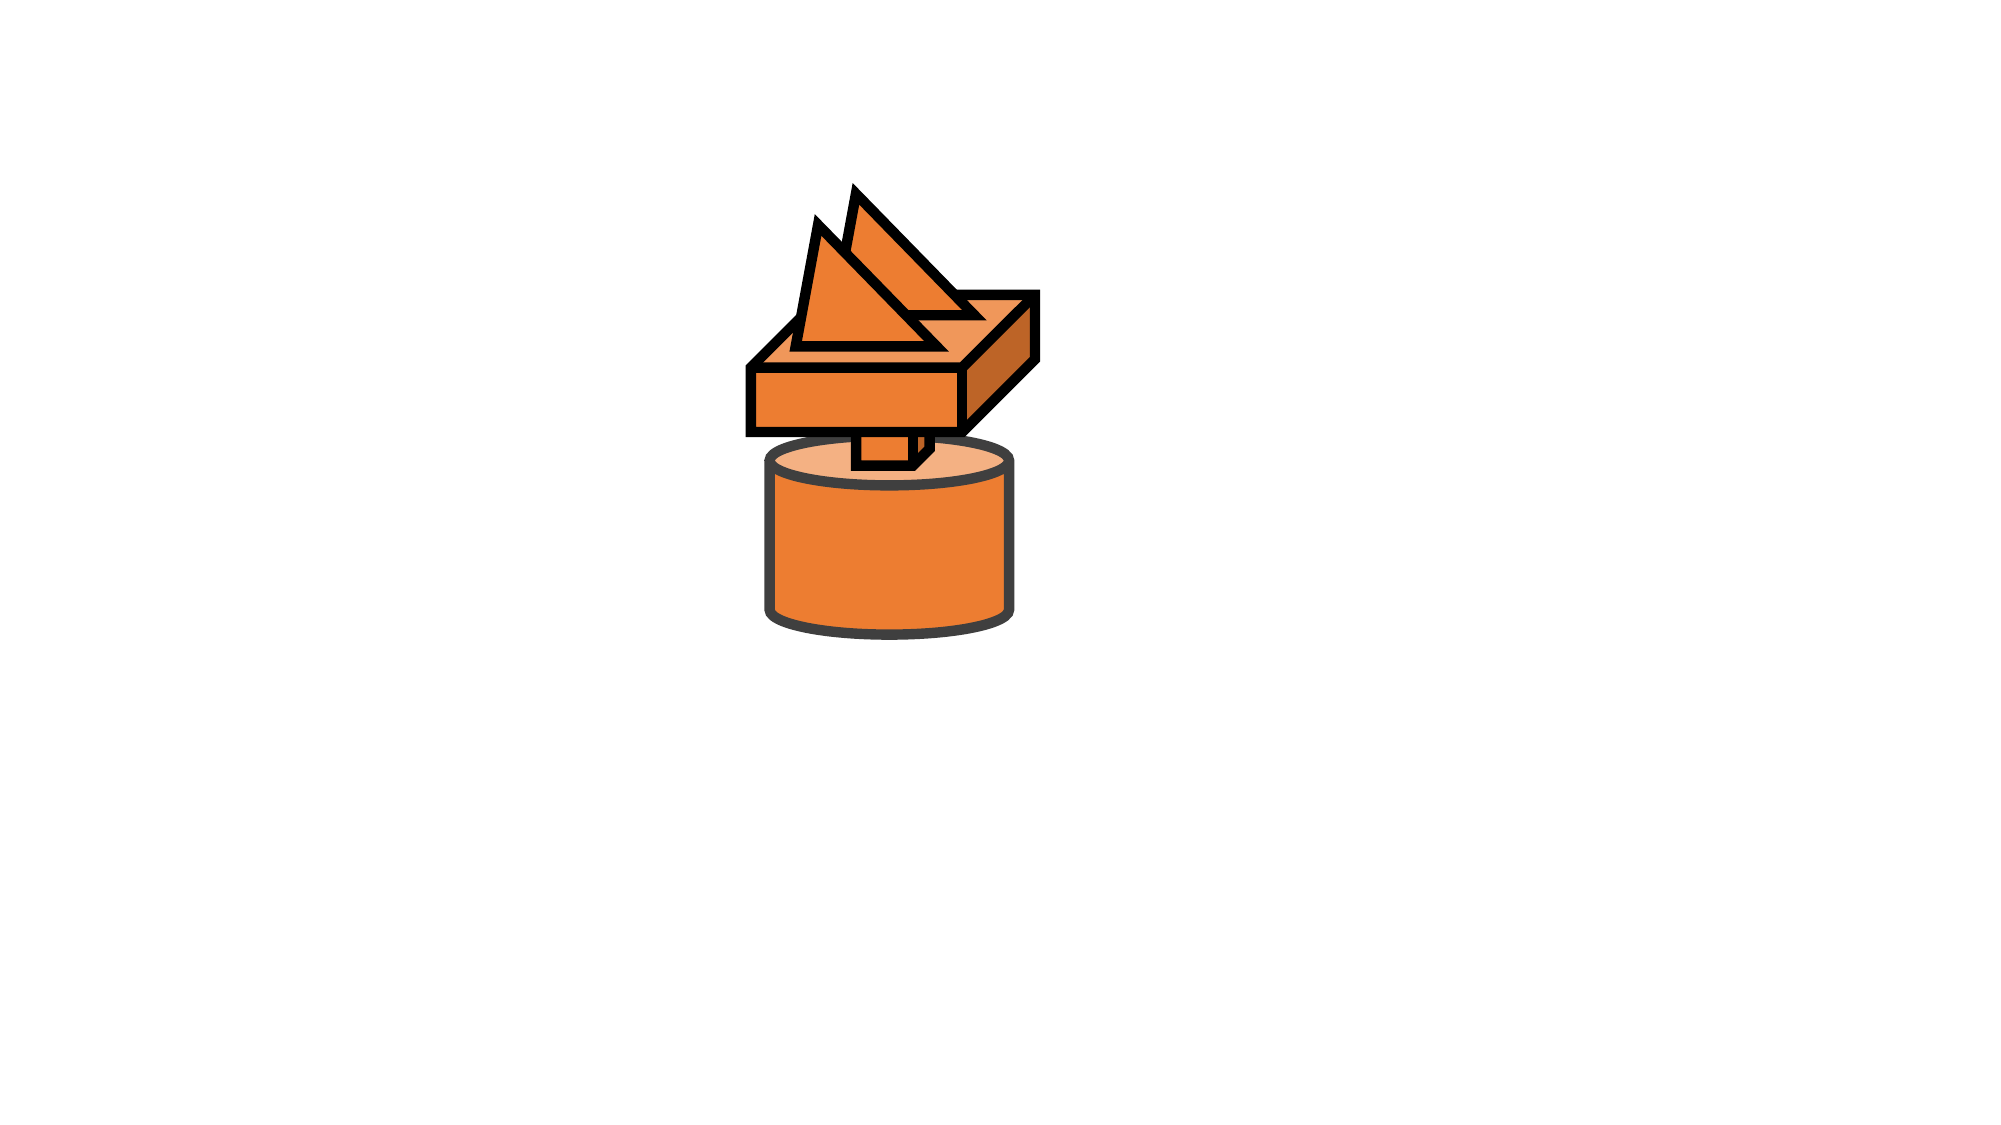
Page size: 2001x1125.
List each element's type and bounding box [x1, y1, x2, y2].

text_box [794, 222, 940, 348]
text_box [844, 191, 977, 317]
text_box [768, 435, 1011, 636]
text_box [749, 293, 1037, 434]
text_box [855, 434, 931, 467]
